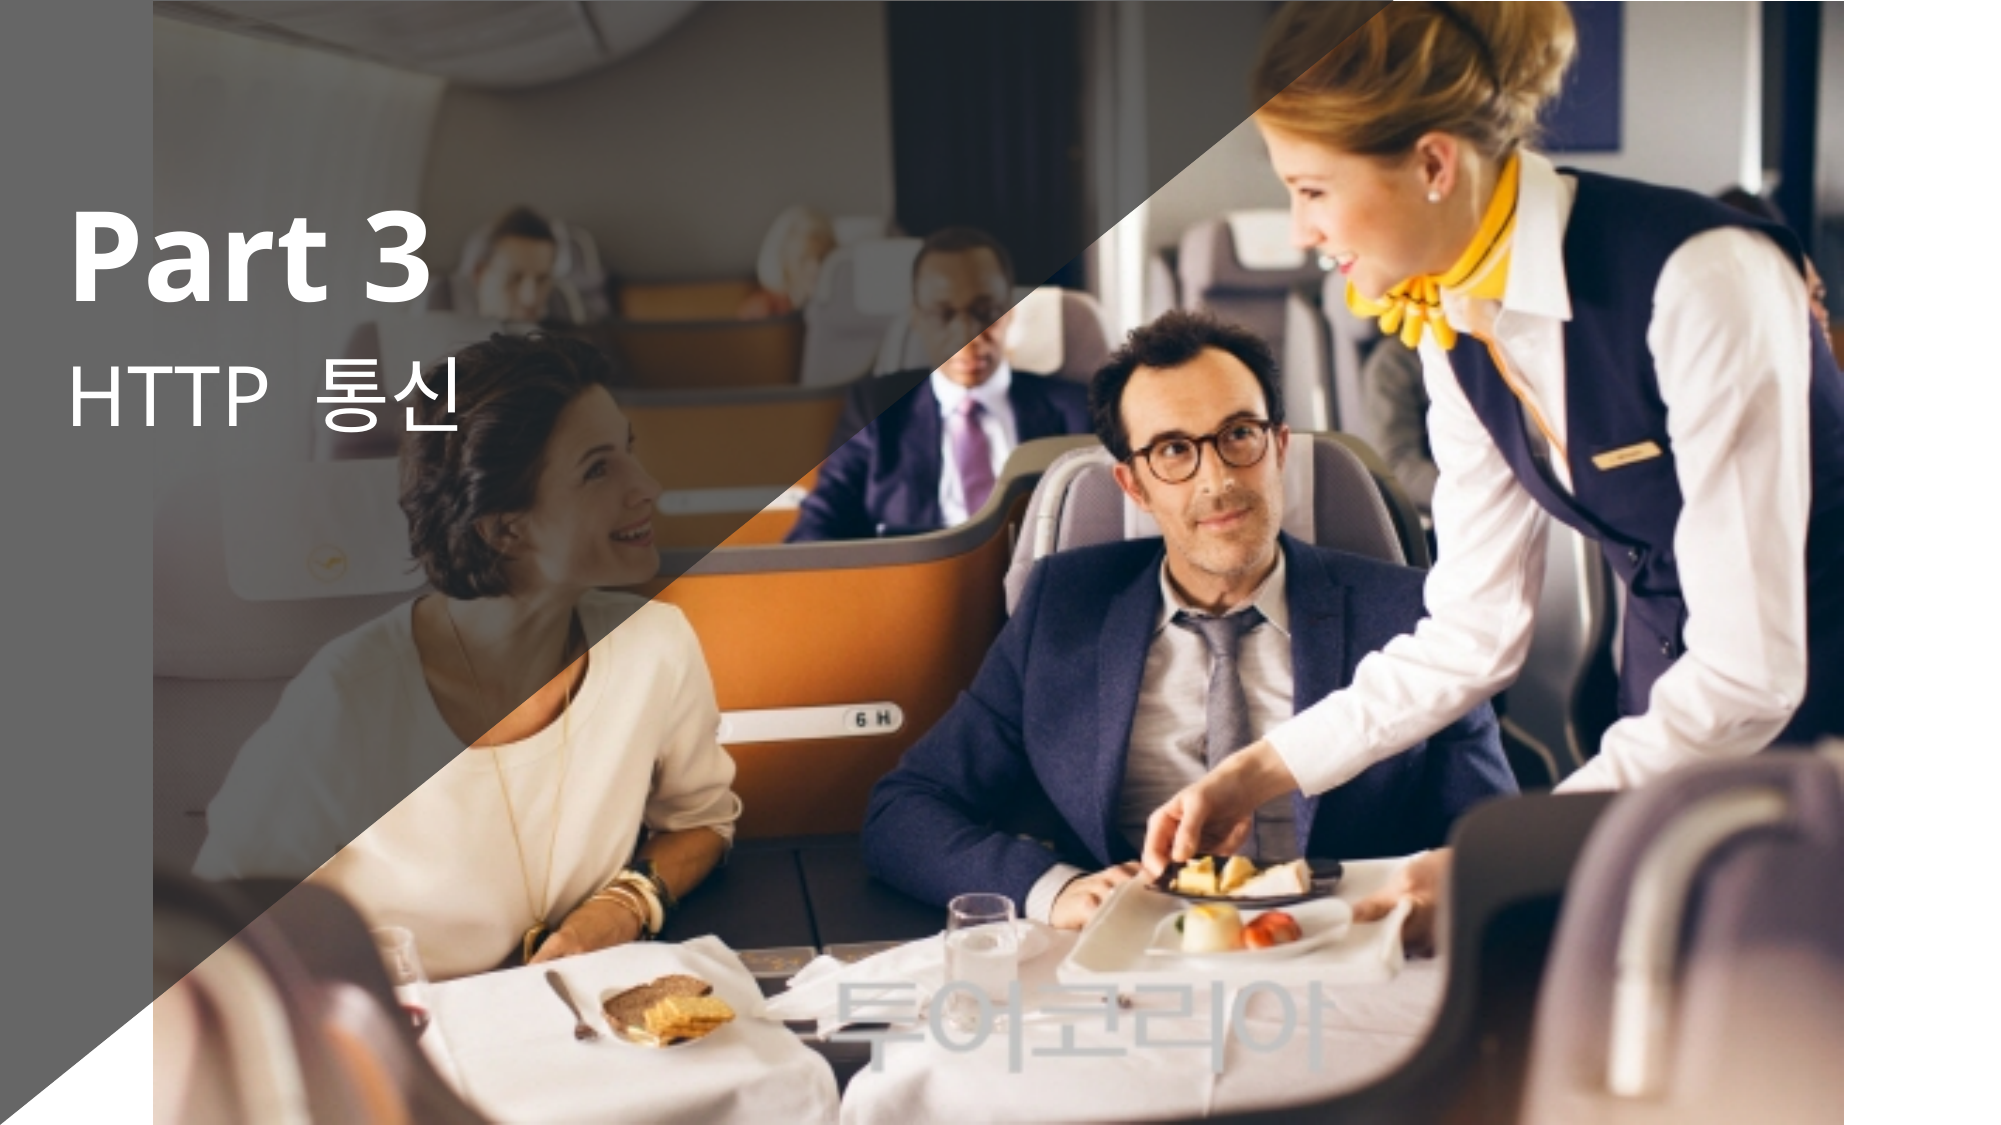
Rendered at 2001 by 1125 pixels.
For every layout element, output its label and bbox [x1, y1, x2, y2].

text_box [0, 0, 1394, 1125]
picture [1394, 1, 1844, 1125]
